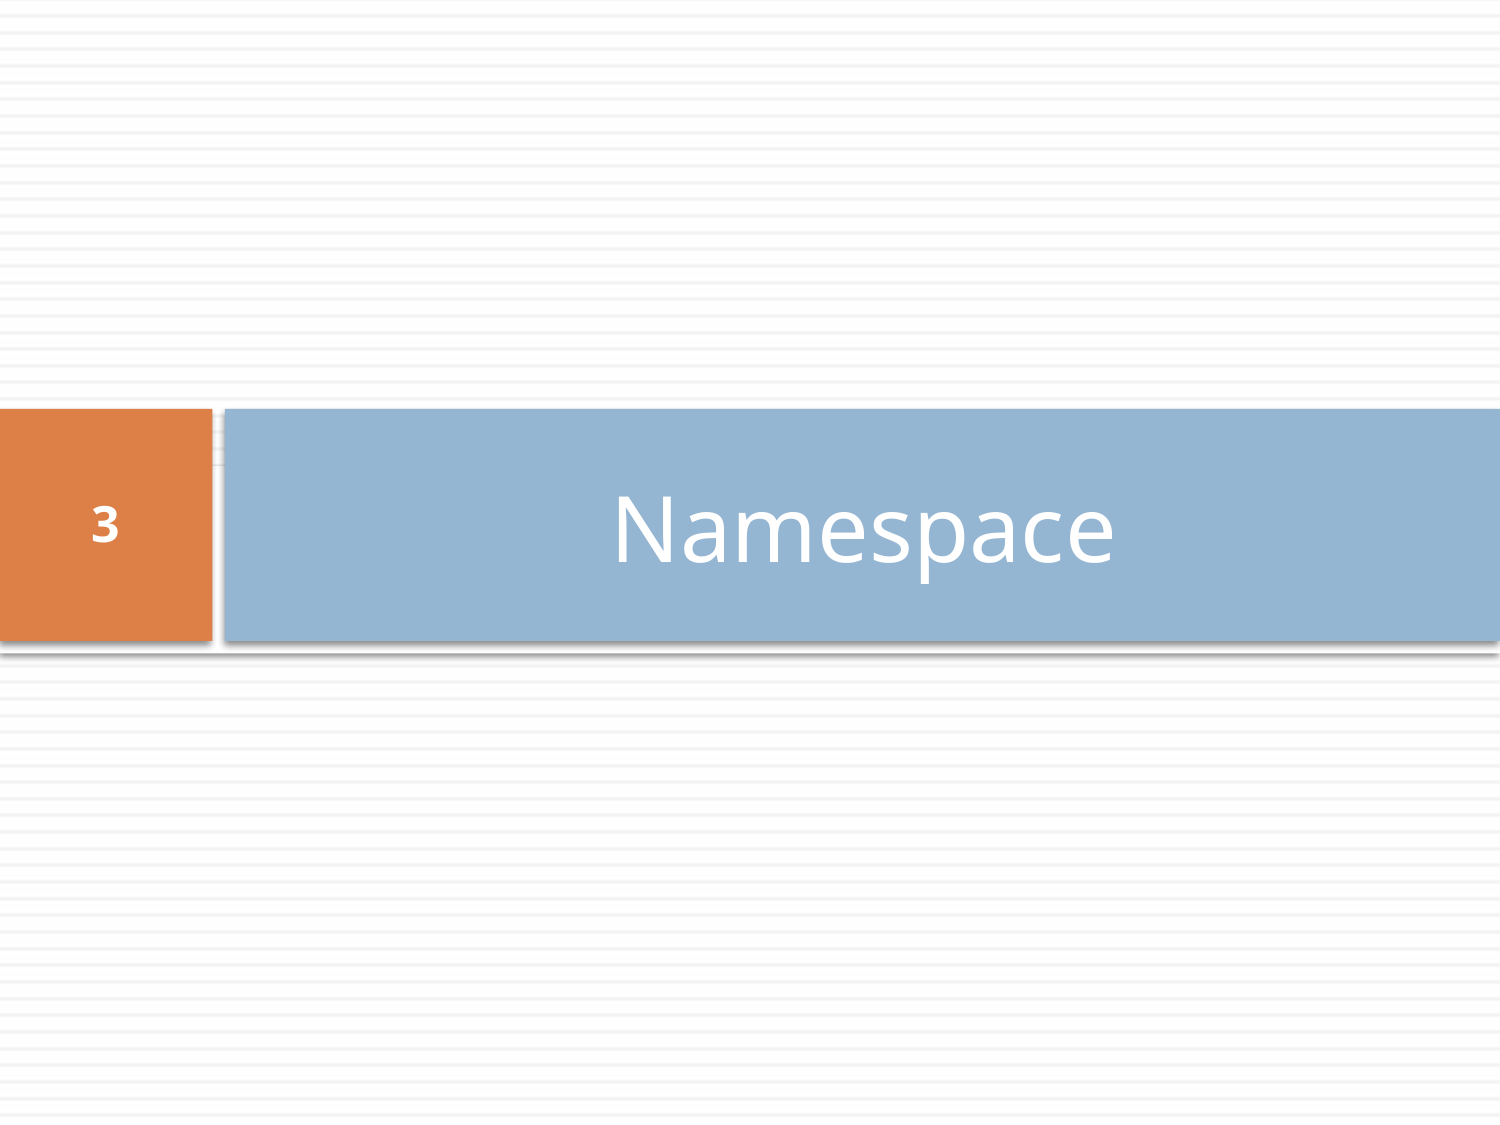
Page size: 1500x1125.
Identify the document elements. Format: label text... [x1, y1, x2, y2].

slide_number 3 [0, 469, 213, 585]
title Namespace [238, 444, 1489, 607]
